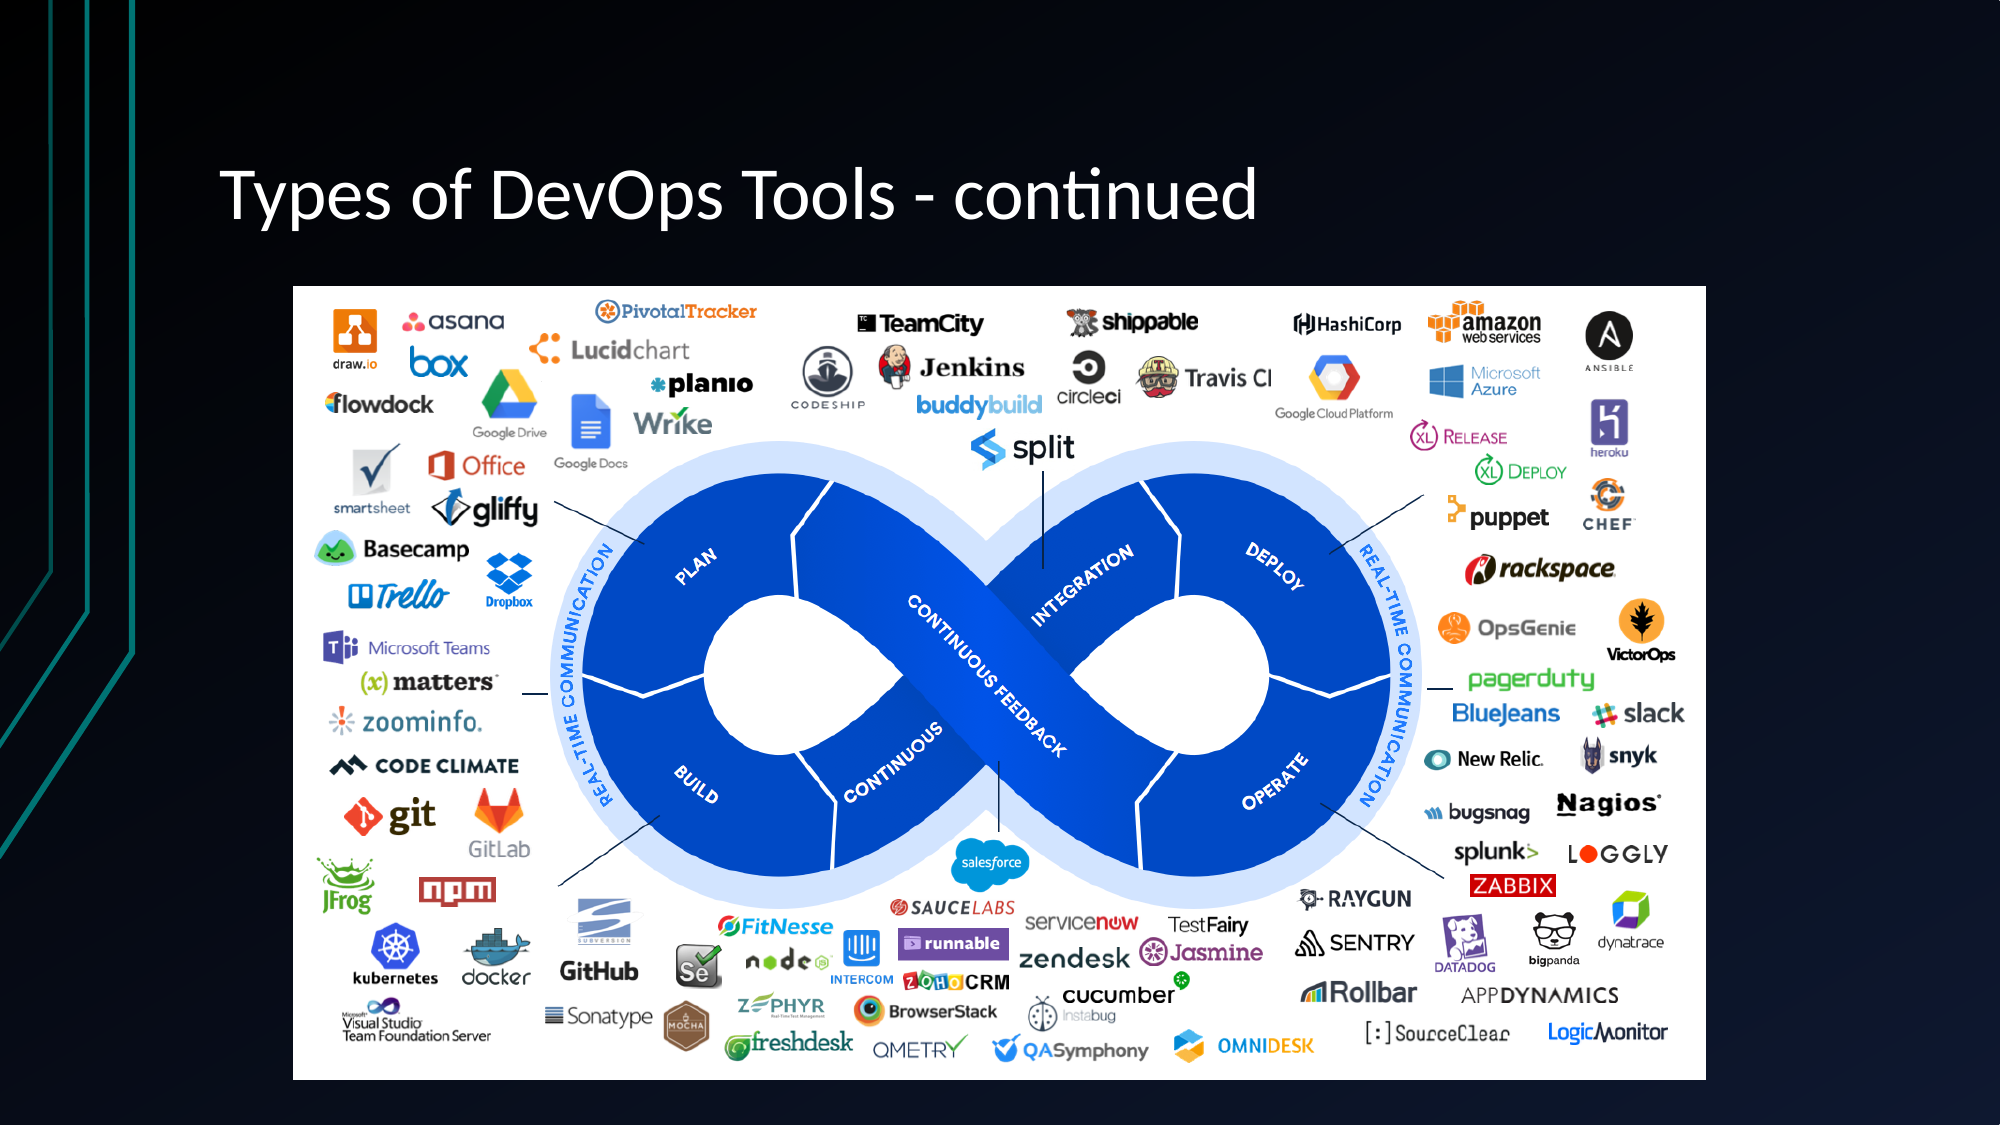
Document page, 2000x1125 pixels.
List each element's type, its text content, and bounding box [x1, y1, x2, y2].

title Types of DevOps Tools - continued [199, 45, 1900, 246]
picture [293, 285, 1707, 1081]
